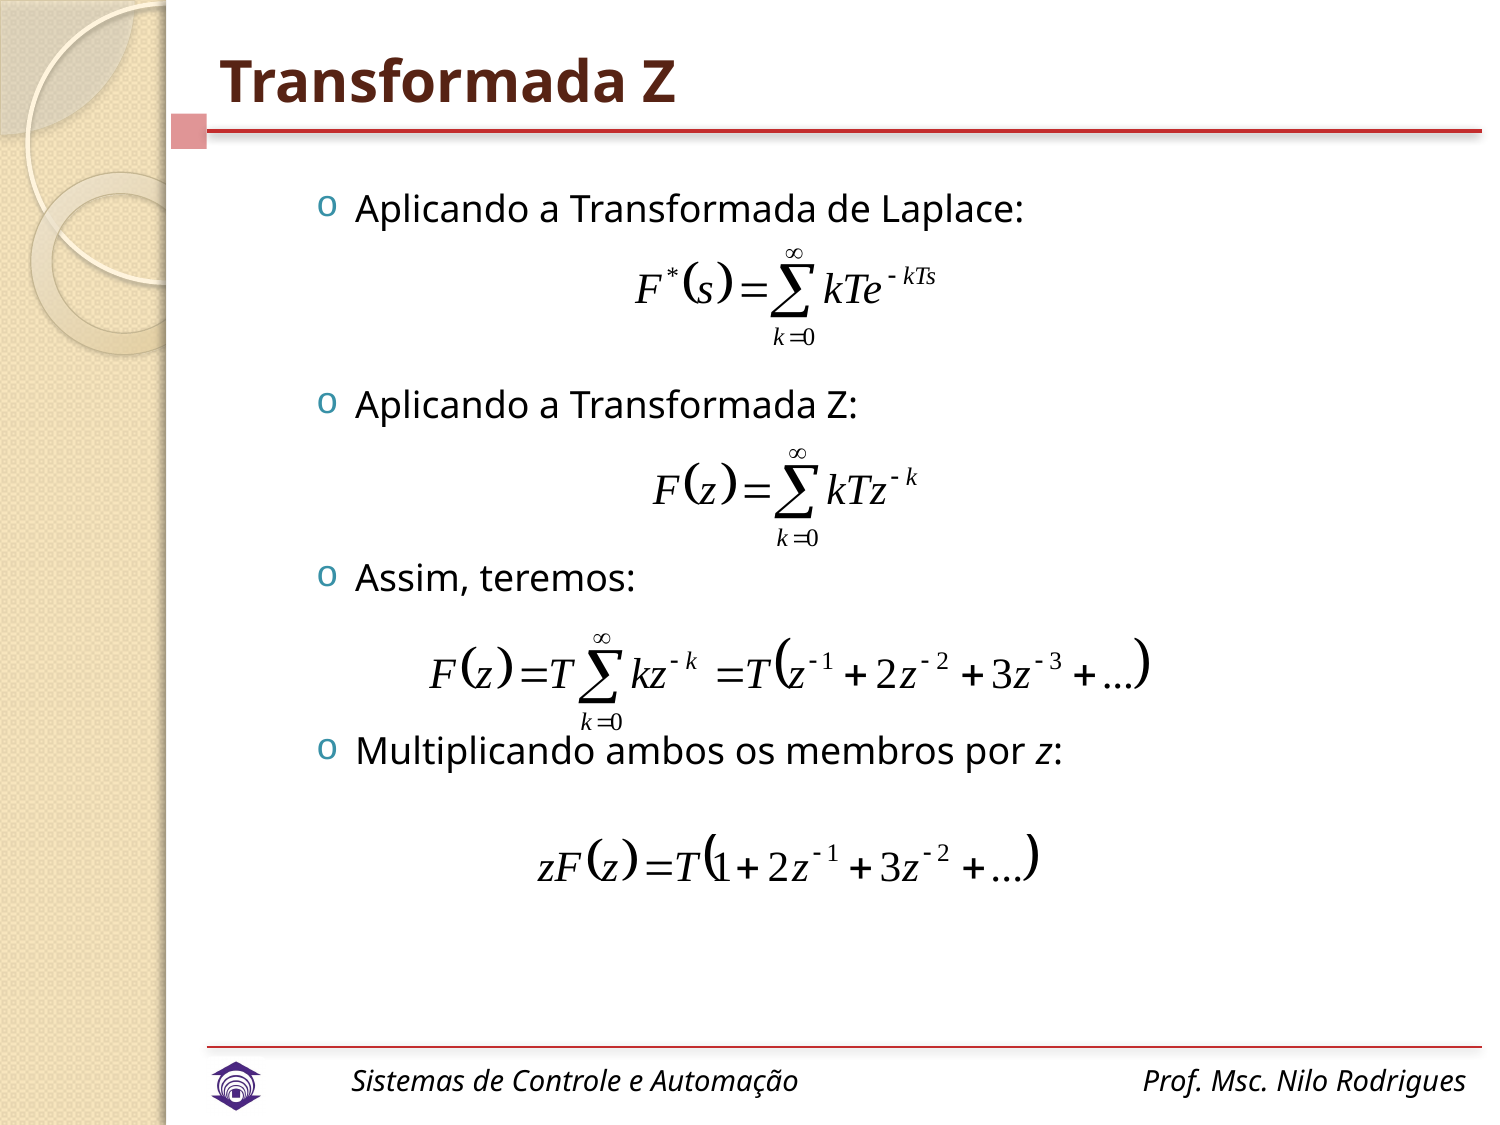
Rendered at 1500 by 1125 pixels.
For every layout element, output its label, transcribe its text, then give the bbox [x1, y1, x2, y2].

list Aplicando a Transformada de Laplace: Aplicando a Transformada Z: Assim, teremos: Multiplicando ambos os membros por z: [235, 172, 1459, 1000]
title Transformada Z [205, 20, 1436, 133]
picture [206, 1056, 266, 1116]
text_box [169, 111, 209, 151]
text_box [421, 616, 1153, 740]
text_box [529, 833, 1040, 900]
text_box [644, 432, 931, 556]
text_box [626, 231, 953, 355]
